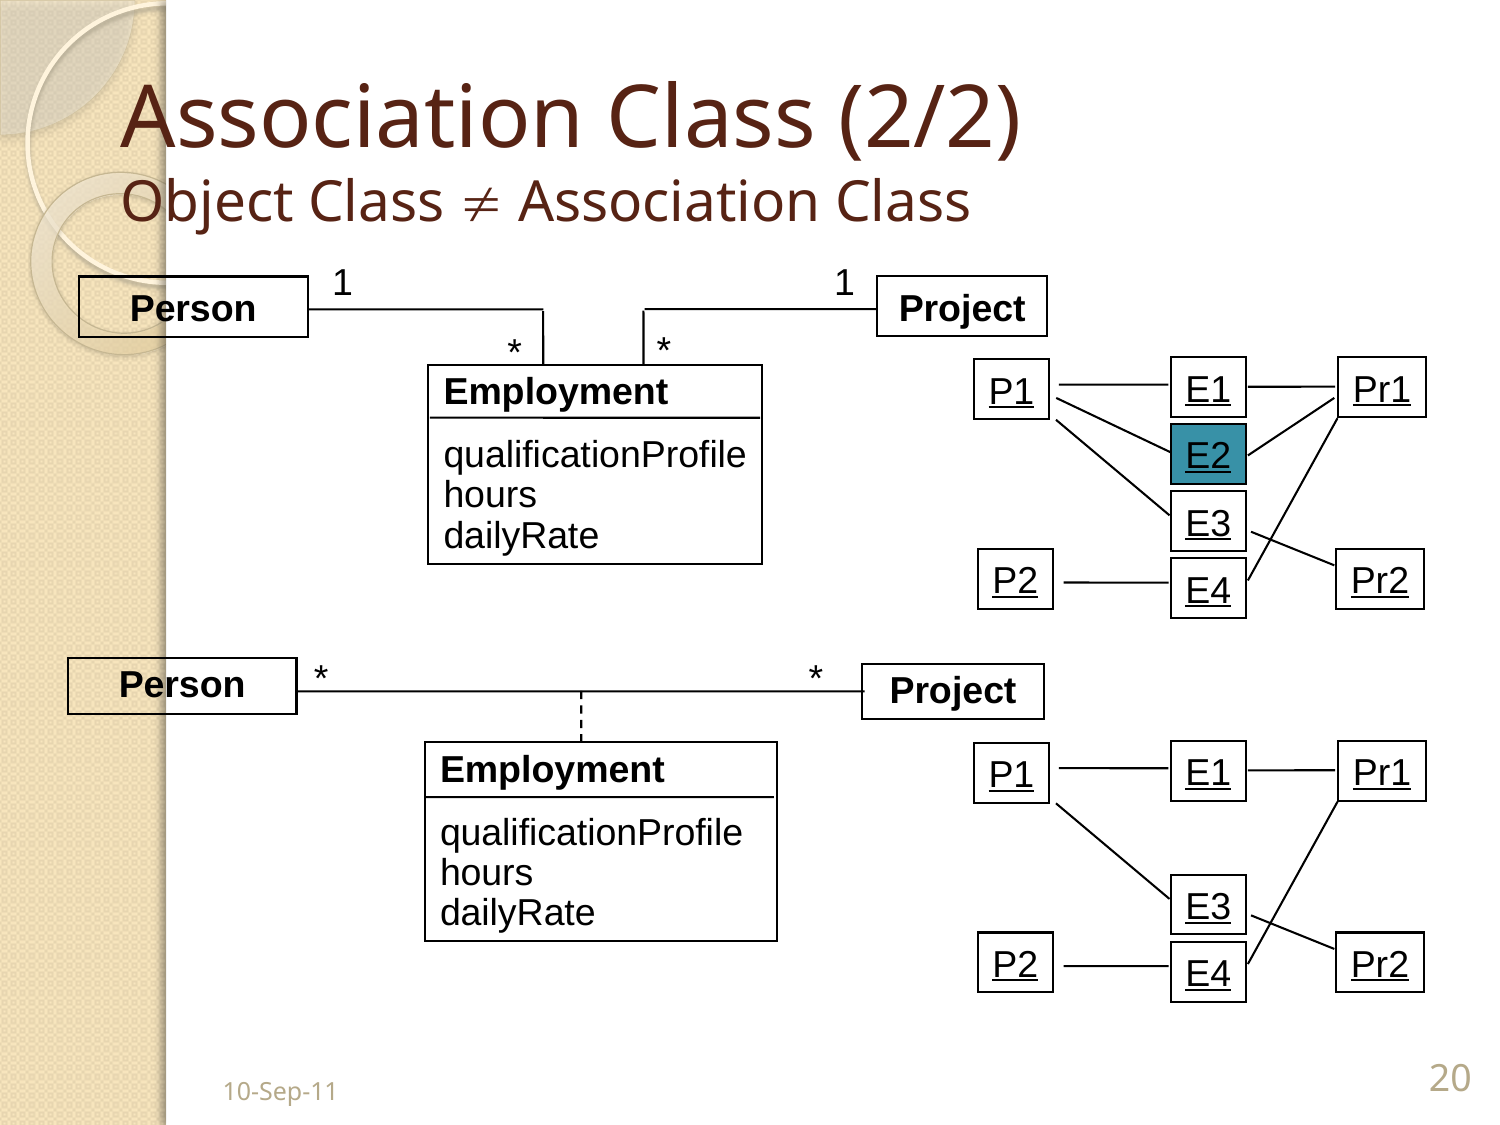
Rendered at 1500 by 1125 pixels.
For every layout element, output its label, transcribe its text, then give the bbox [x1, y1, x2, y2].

text_box P1 [973, 742, 1050, 803]
slide_number 20 [1413, 1034, 1488, 1113]
text_box E1 [1170, 740, 1247, 801]
text_box E4 [1170, 558, 1247, 618]
text_box E2 [1170, 423, 1247, 484]
text_box E3 [1170, 491, 1247, 551]
text_box Pr2 [1336, 932, 1425, 993]
text_box * [492, 324, 537, 364]
text_box Pr2 [1336, 548, 1425, 609]
text_box Pr1 [1338, 357, 1427, 417]
text_box E3 [1170, 874, 1247, 935]
text_box Project [877, 275, 1048, 337]
text_box Pr1 [1338, 740, 1427, 801]
text_box * [793, 651, 839, 708]
text_box P2 [977, 548, 1054, 609]
text_box * [298, 651, 344, 708]
text_box P1 [973, 359, 1050, 419]
text_box Employment qualificationProfile hours dailyRate [428, 364, 763, 564]
text_box Employment qualificationProfile hours dailyRate [424, 742, 777, 942]
slide_number 10-Sep-11 [3, 1034, 354, 1113]
title Association Class (2/2) Object Class  Association Class [106, 53, 1462, 241]
text_box 1 [818, 255, 870, 312]
text_box P2 [977, 932, 1054, 993]
text_box Project [861, 663, 1045, 720]
text_box Person [78, 276, 308, 337]
text_box Person [67, 658, 297, 714]
text_box E1 [1170, 357, 1247, 417]
text_box 1 [316, 255, 368, 312]
text_box * [644, 323, 687, 364]
text_box E4 [1170, 941, 1247, 1002]
